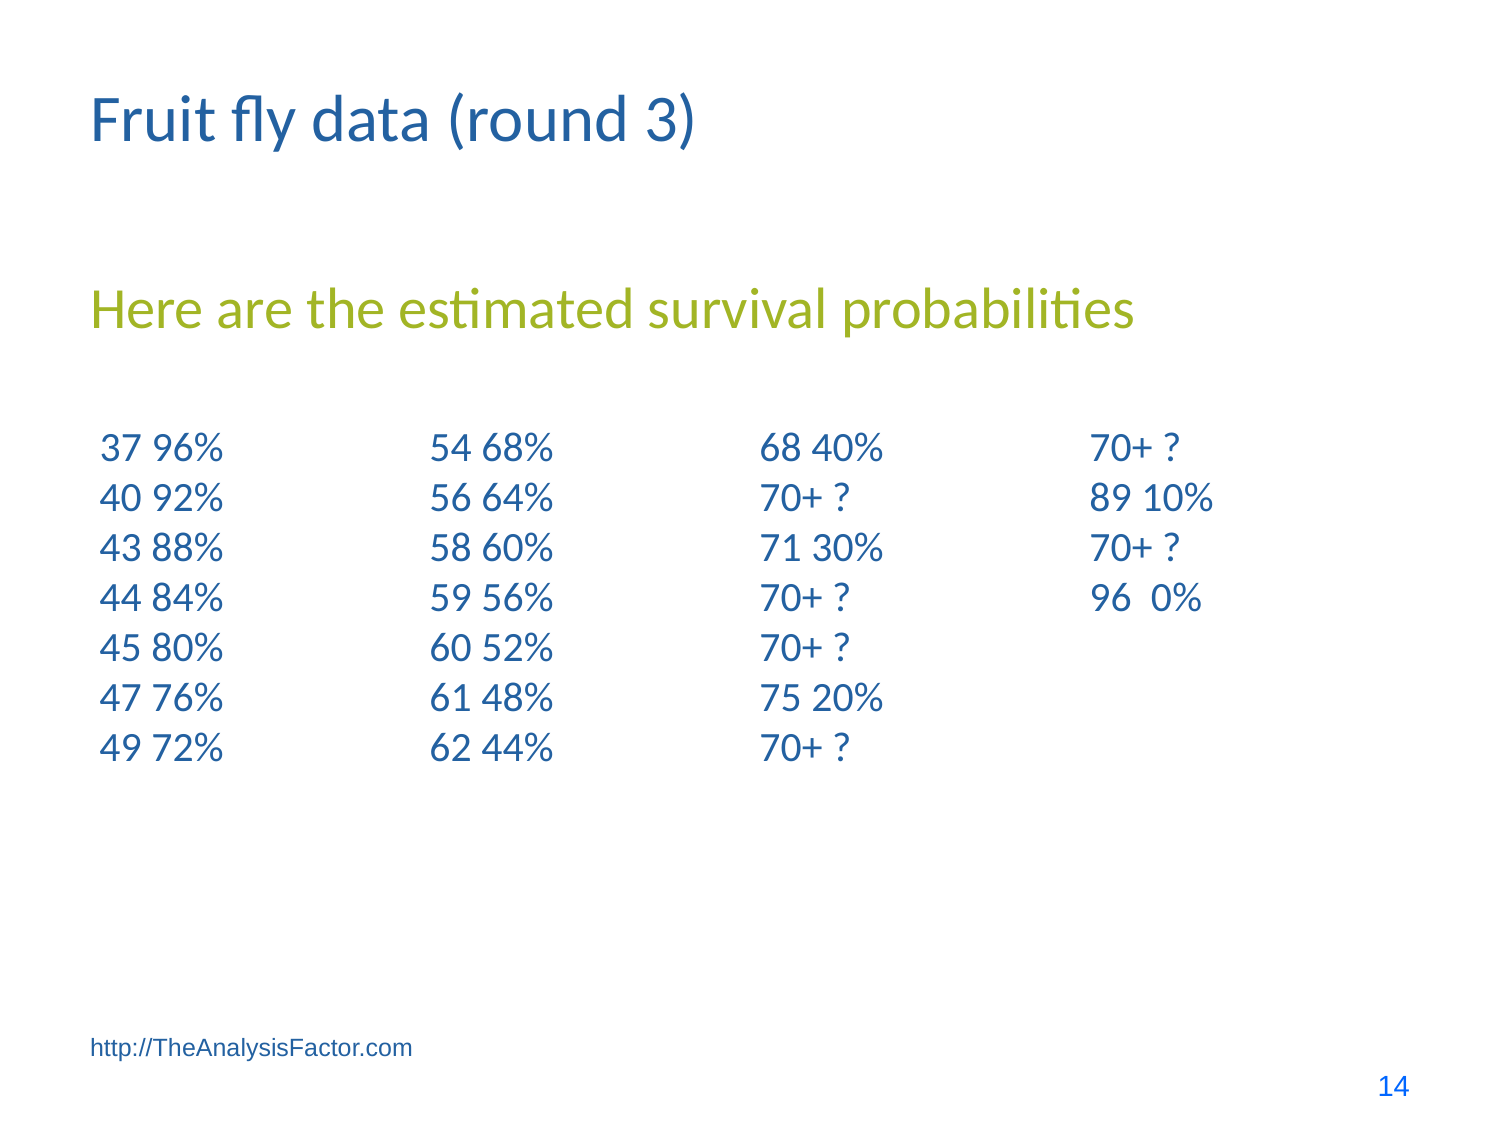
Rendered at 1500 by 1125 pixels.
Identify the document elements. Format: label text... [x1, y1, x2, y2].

title Fruit fly data (round 3) [75, 62, 1425, 163]
list Here are the estimated survival probabilities [75, 262, 1425, 350]
list 37 96% 40 92% 43 88% 44 84% 45 80% 47 76% 49 72% 54 68% 56 64% 58 60% 59 56% 60 52% 61 48% 62 44% 68 40% 70+ ? 71 30% 70+ ? 70+ ? 75 20% 70+ ? 70+ ? 89 10% 70+ ? 96 0% [75, 412, 1425, 800]
footer http://TheAnalysisFactor.com [75, 1024, 1338, 1103]
slide_number 14 [1275, 1025, 1425, 1104]
